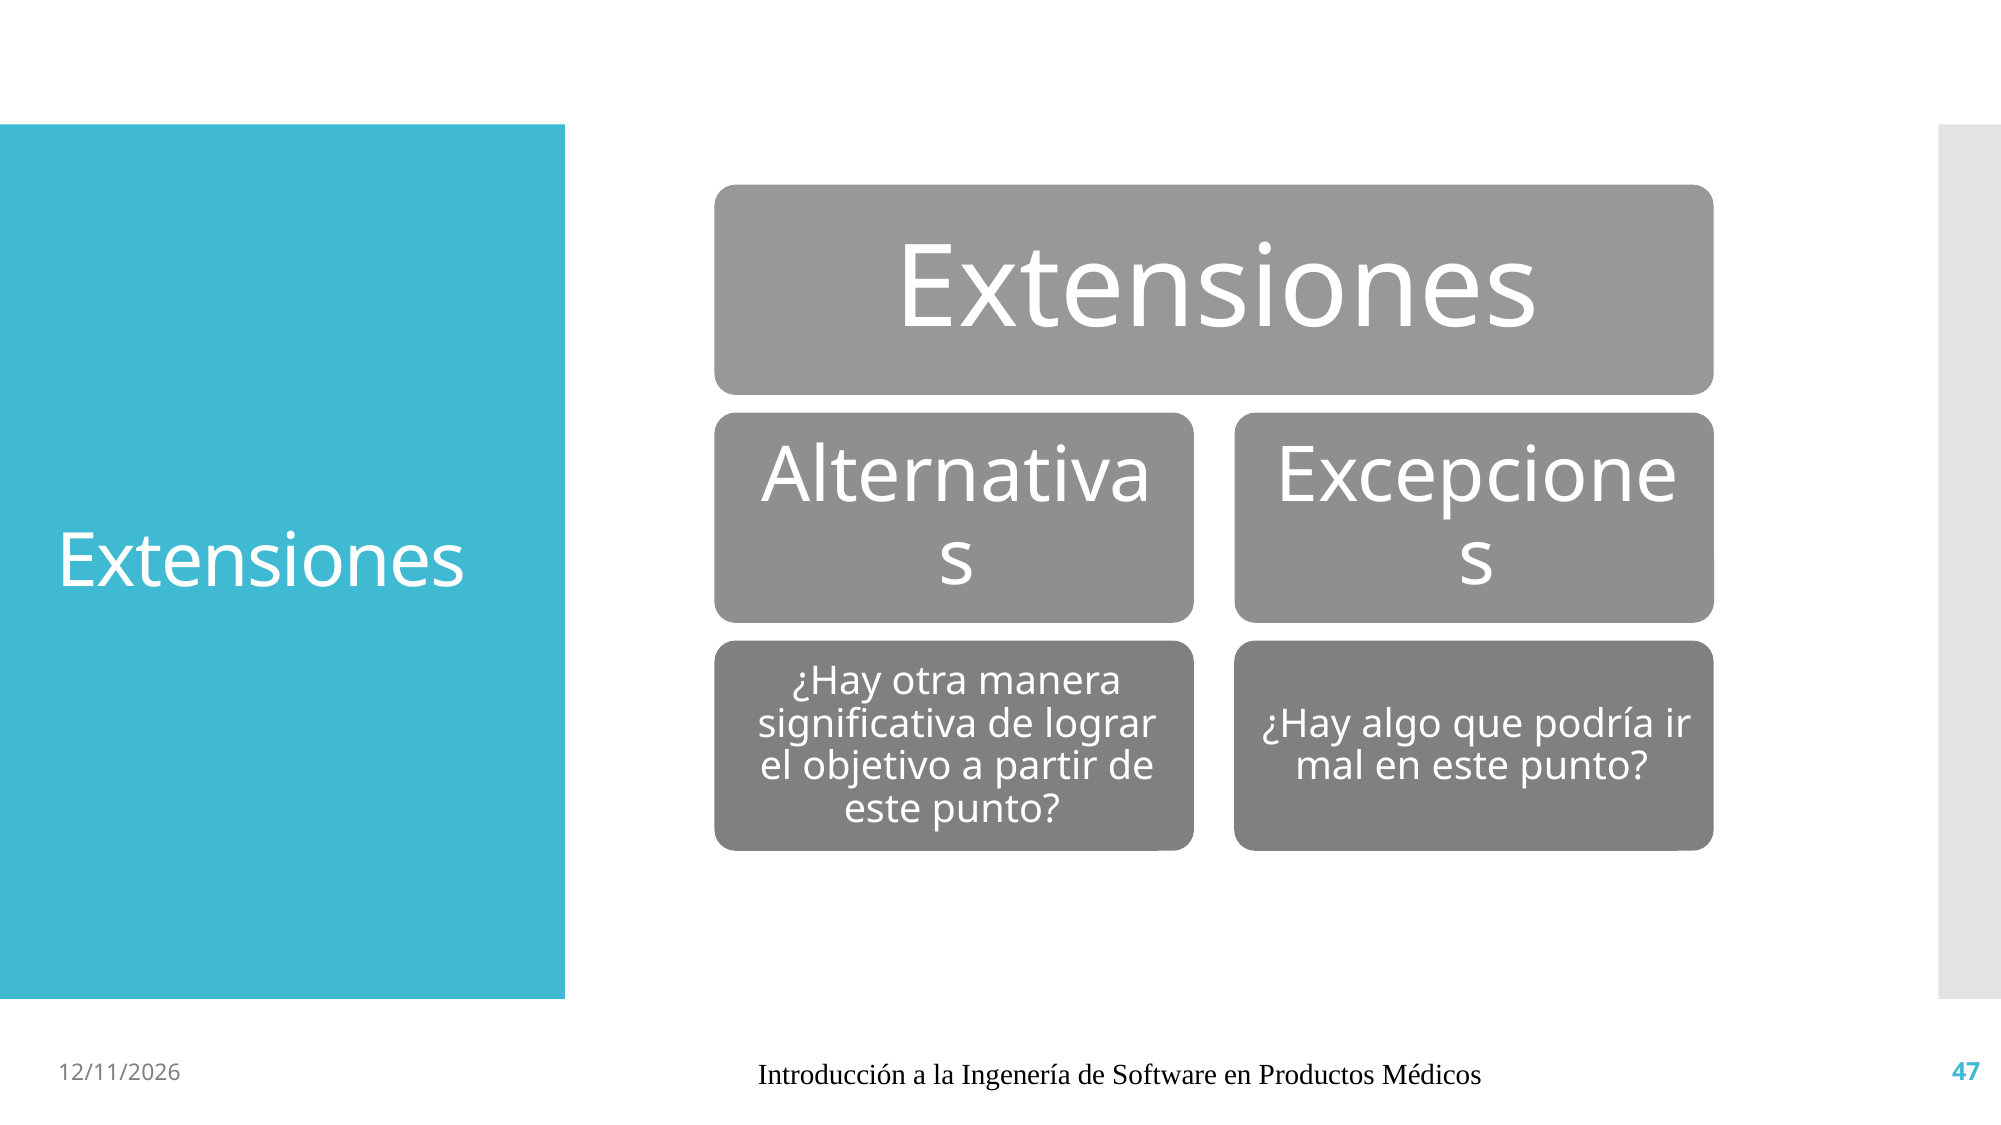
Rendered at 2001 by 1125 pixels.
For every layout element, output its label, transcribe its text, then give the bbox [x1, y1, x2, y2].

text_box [713, 184, 1715, 852]
footer Introducción a la Ingenería de Software en Productos Médicos [634, 1042, 1605, 1103]
title Extensiones [41, 184, 525, 940]
slide_number 47 [1744, 1042, 1996, 1103]
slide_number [43, 1042, 493, 1103]
